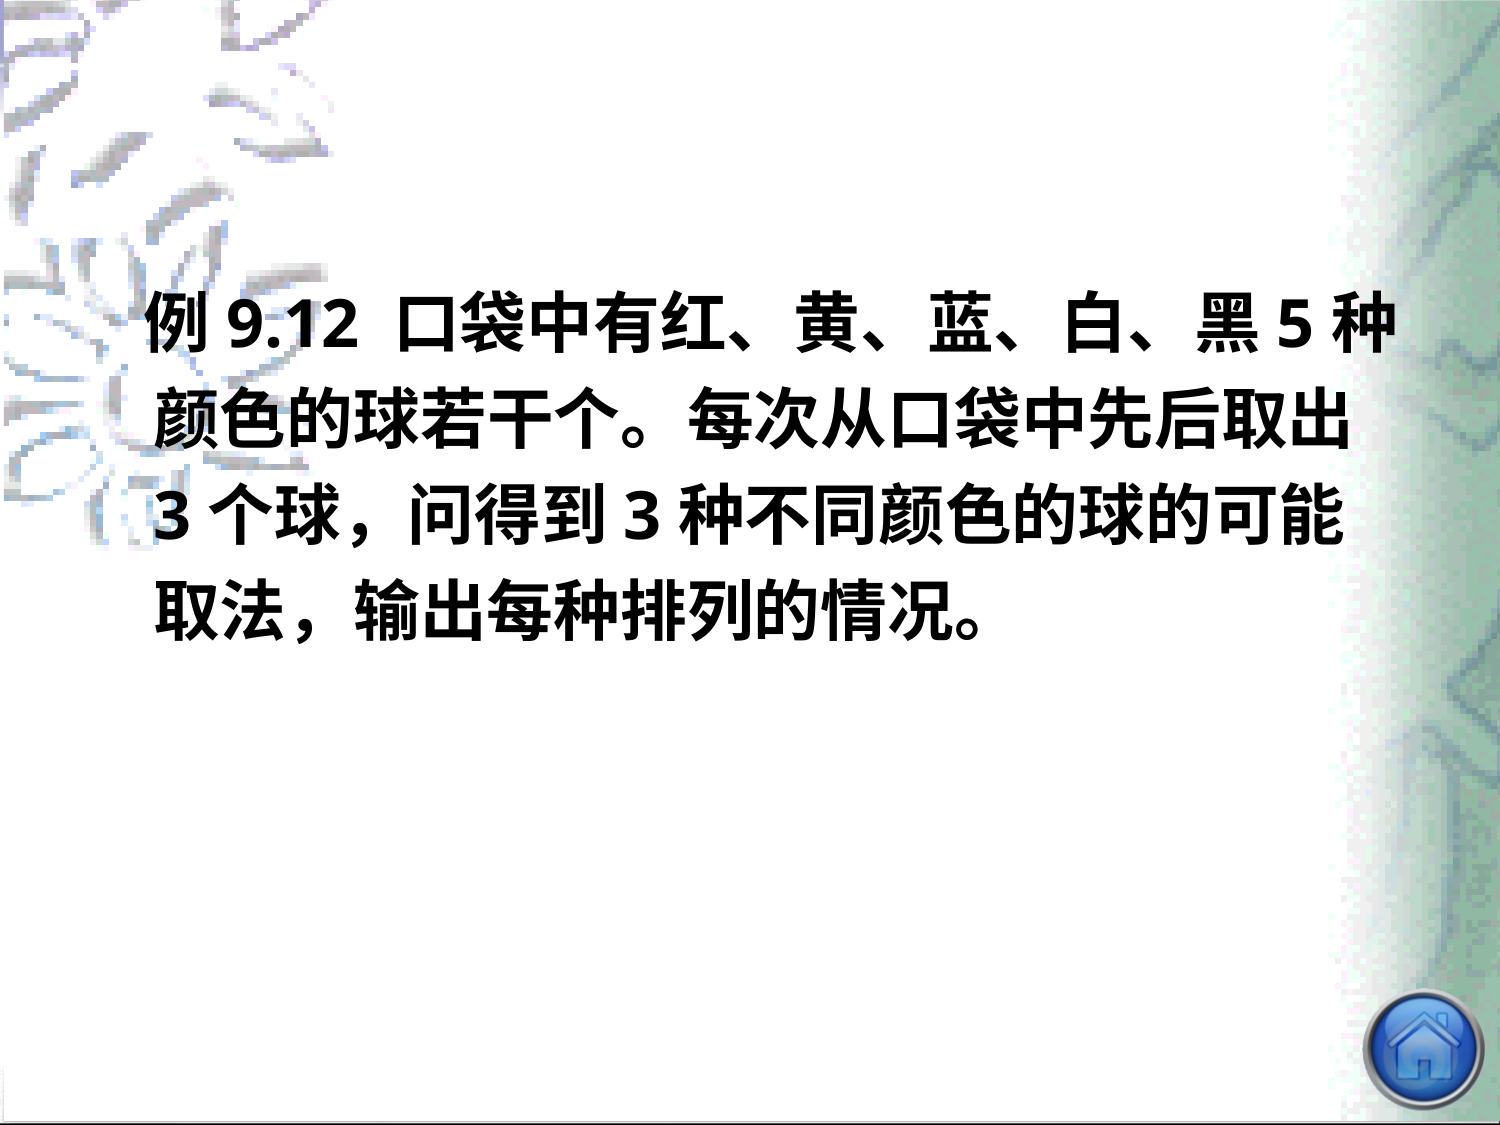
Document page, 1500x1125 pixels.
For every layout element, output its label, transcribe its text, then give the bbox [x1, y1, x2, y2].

picture [0, 0, 1500, 1125]
list 例9.12 口袋中有红、黄、蓝、白、黑5种颜色的球若干个。每次从口袋中先后取出3个球，问得到3种不同颜色的球的可能取法，输出每种排列的情况。 [82, 257, 1420, 847]
